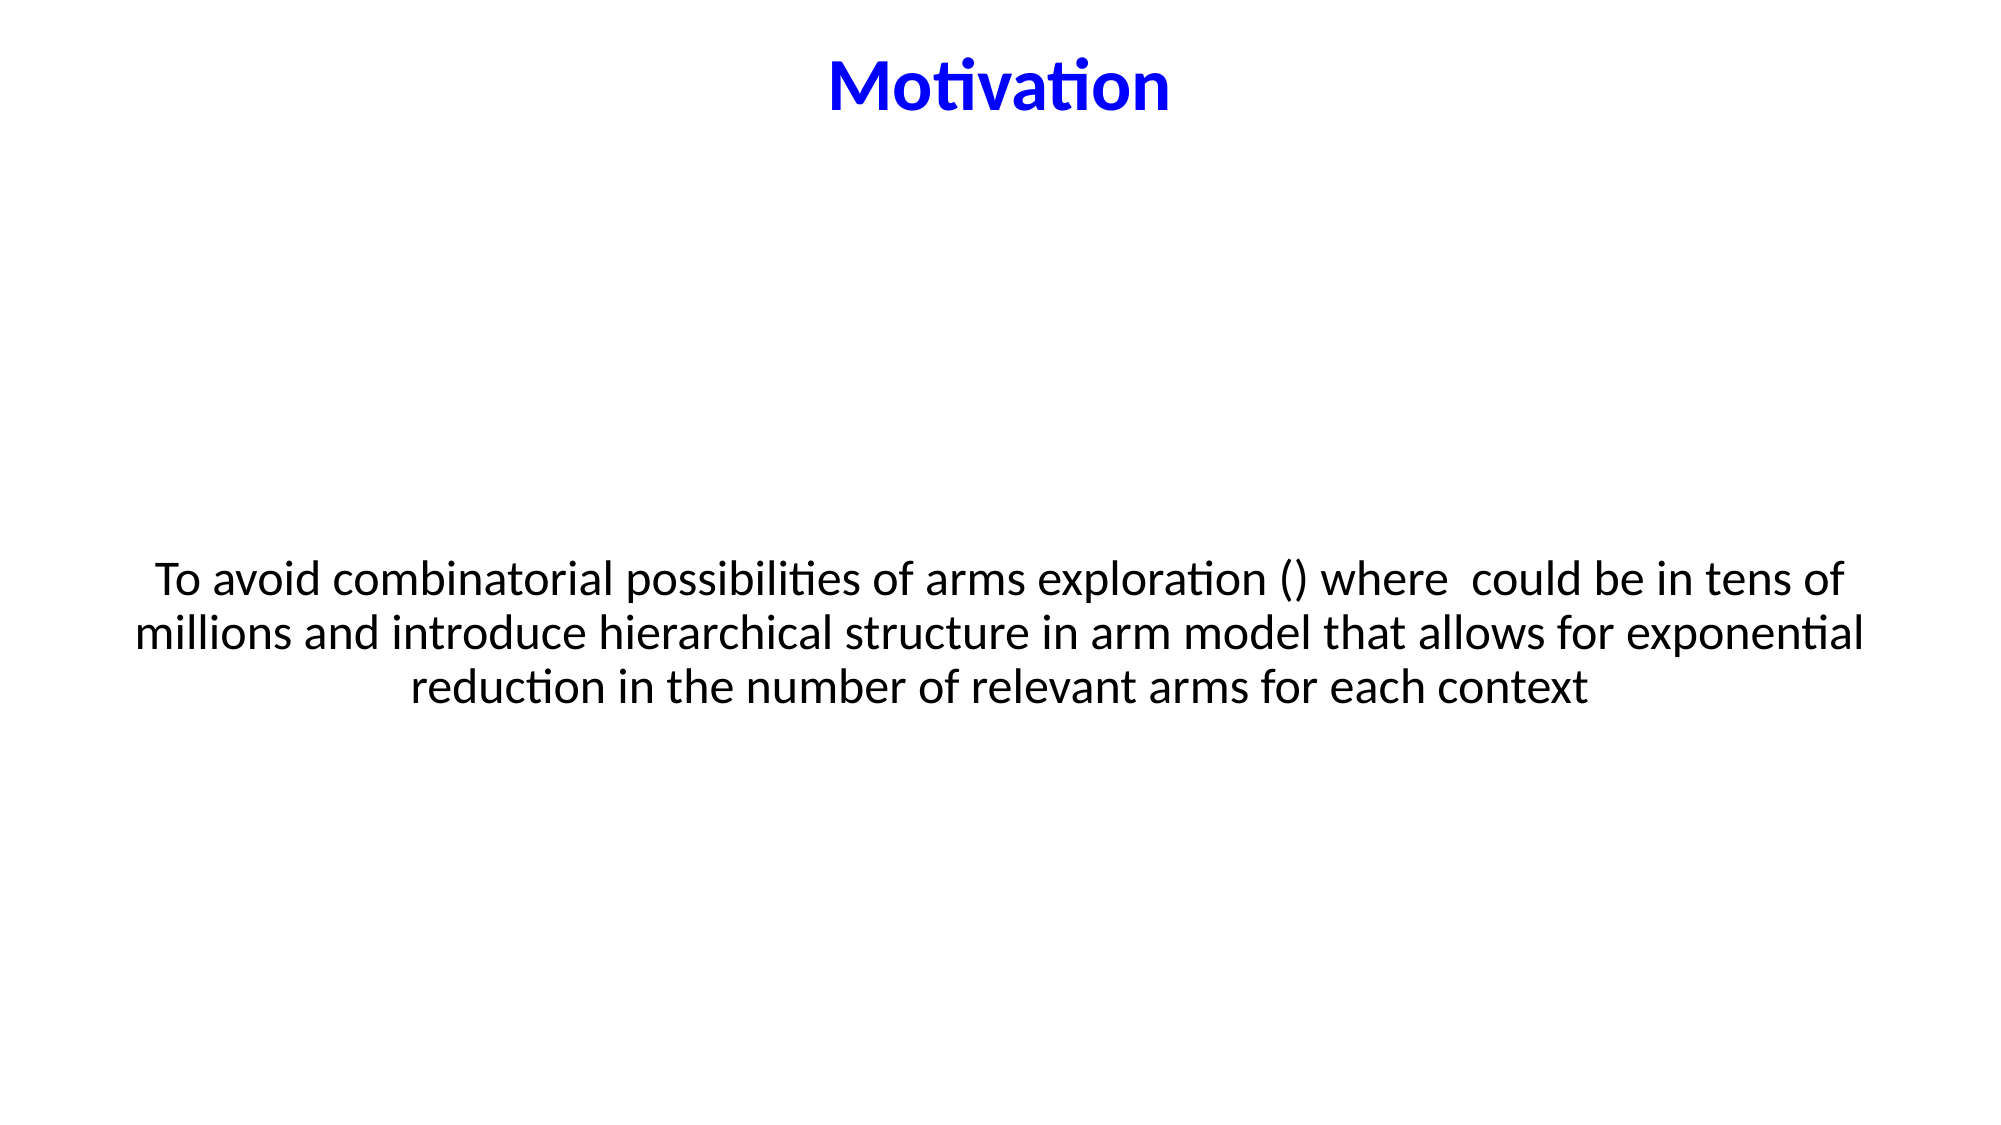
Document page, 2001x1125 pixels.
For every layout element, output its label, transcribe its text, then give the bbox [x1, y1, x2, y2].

title Motivation [185, 29, 1815, 143]
